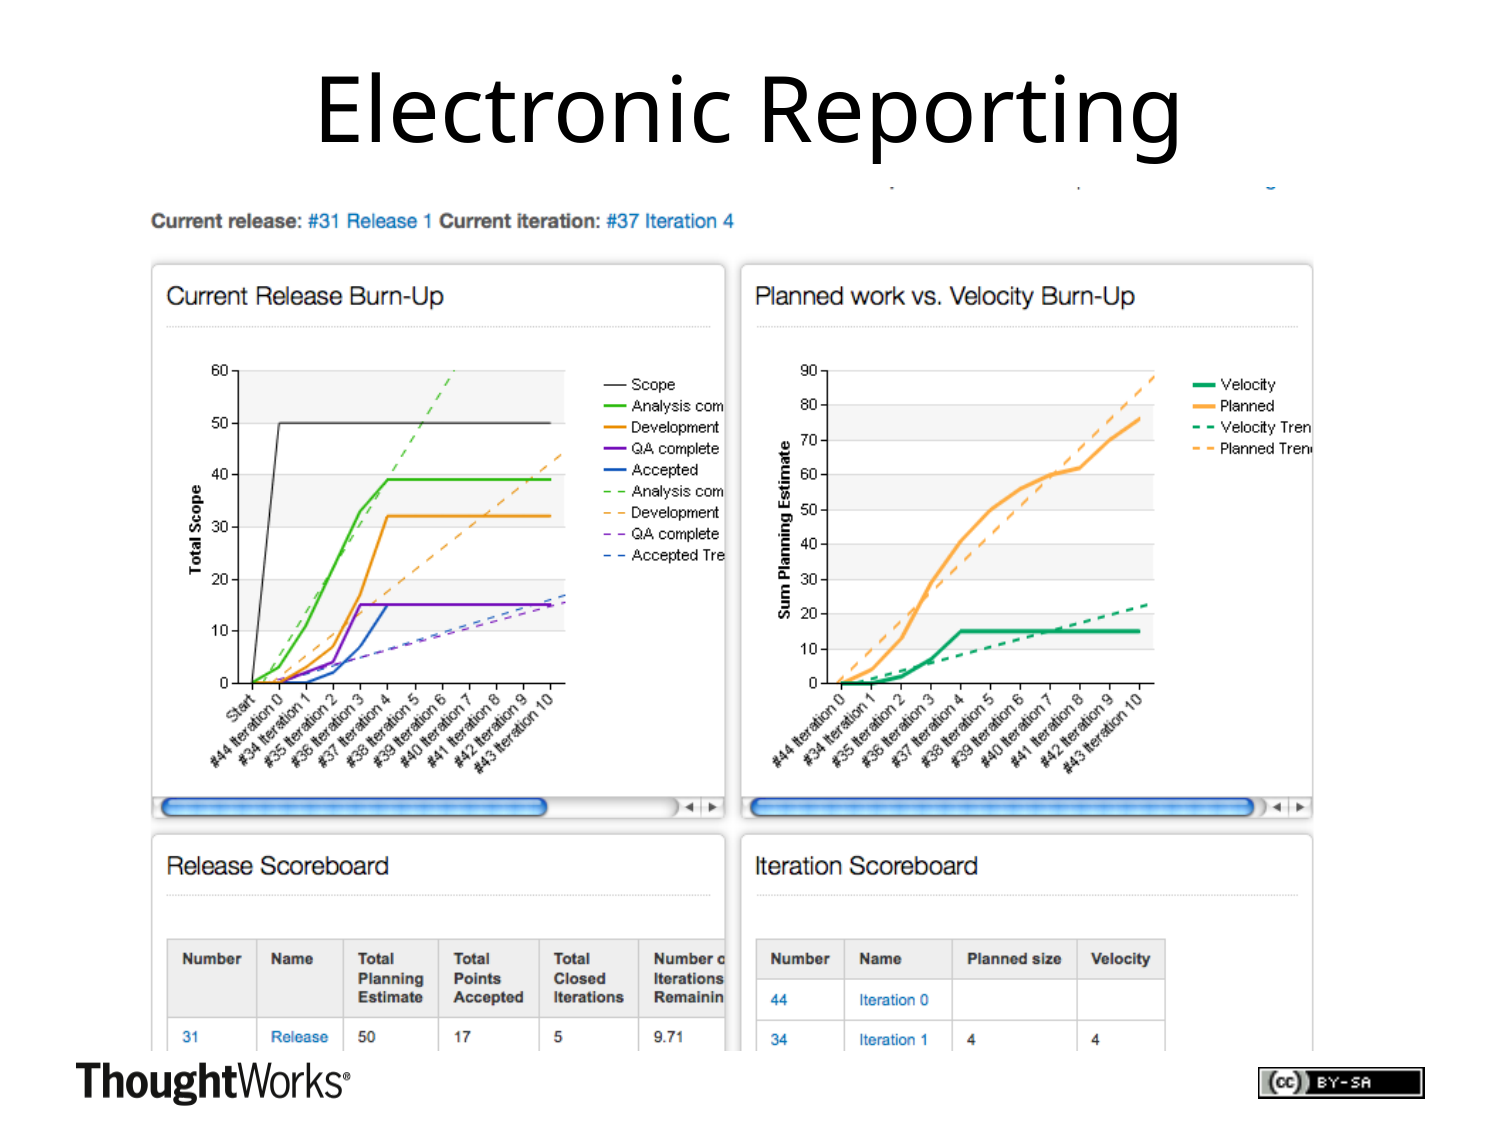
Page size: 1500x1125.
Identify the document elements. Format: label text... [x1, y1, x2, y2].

picture [75, 1062, 351, 1106]
title Electronic Reporting [75, 12, 1425, 200]
picture [137, 187, 1326, 1051]
picture [1258, 1067, 1425, 1099]
